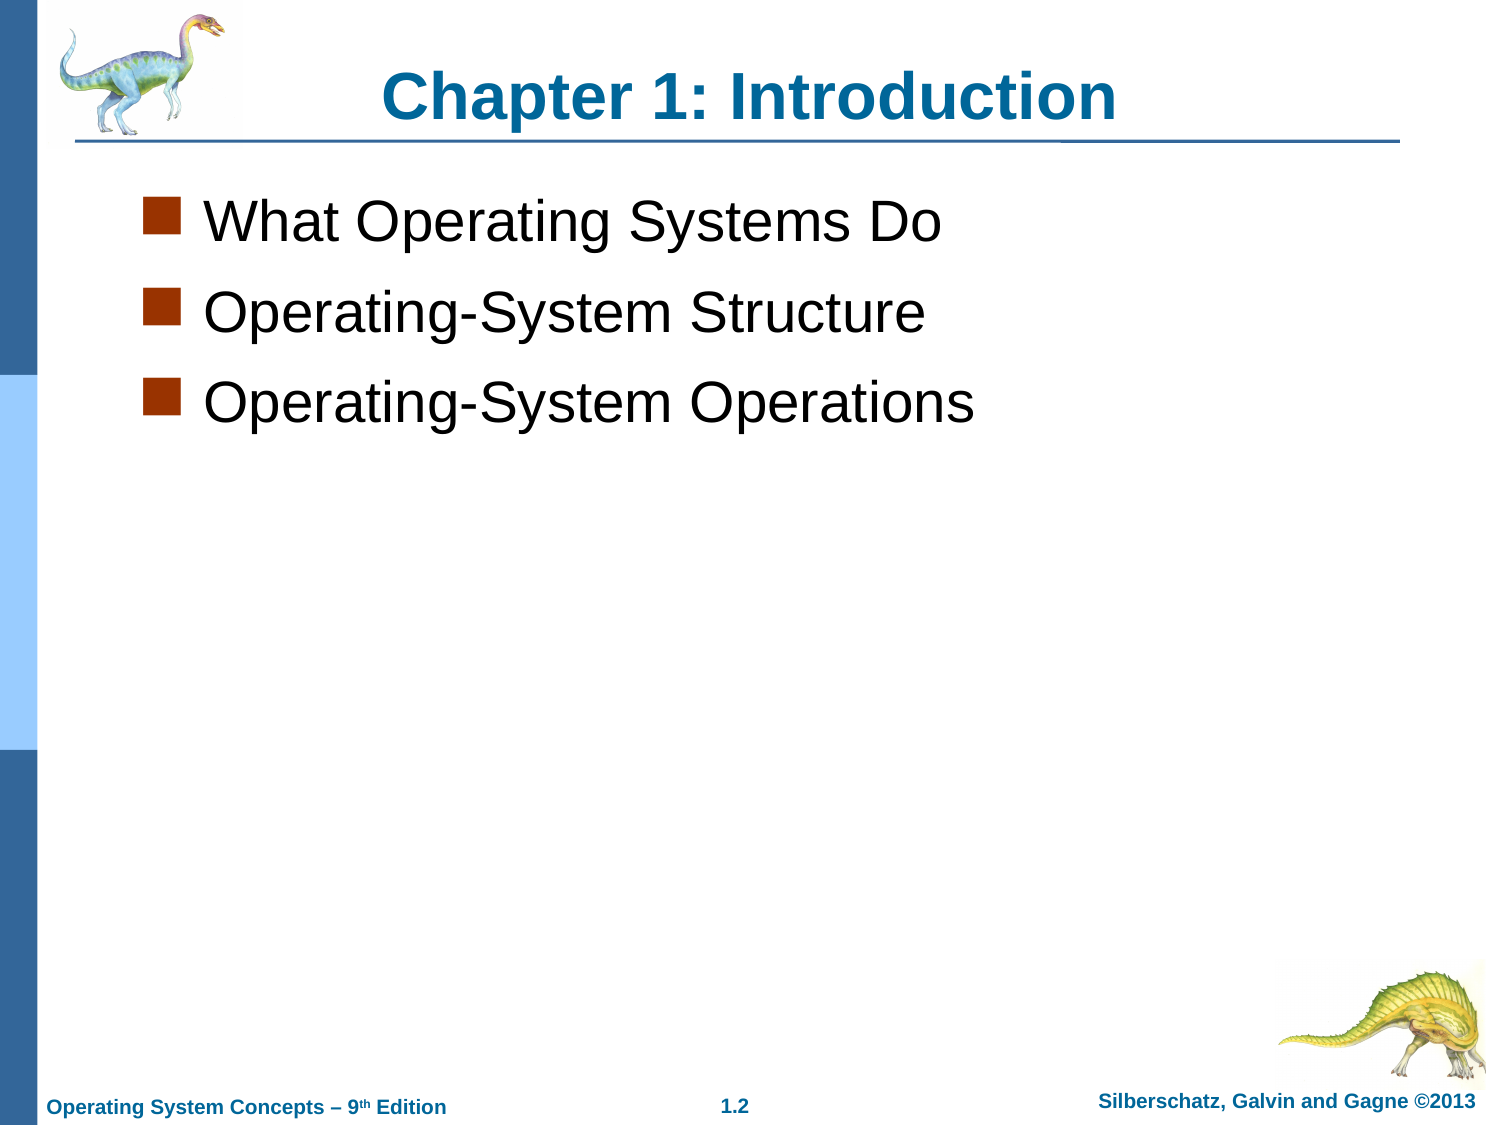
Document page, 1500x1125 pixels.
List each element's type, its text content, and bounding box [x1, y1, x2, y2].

picture [1275, 959, 1486, 1090]
title Chapter 1: Introduction [74, 45, 1426, 141]
picture [46, 0, 243, 149]
list What Operating Systems Do Operating-System Structure Operating-System Operations [132, 175, 1294, 528]
